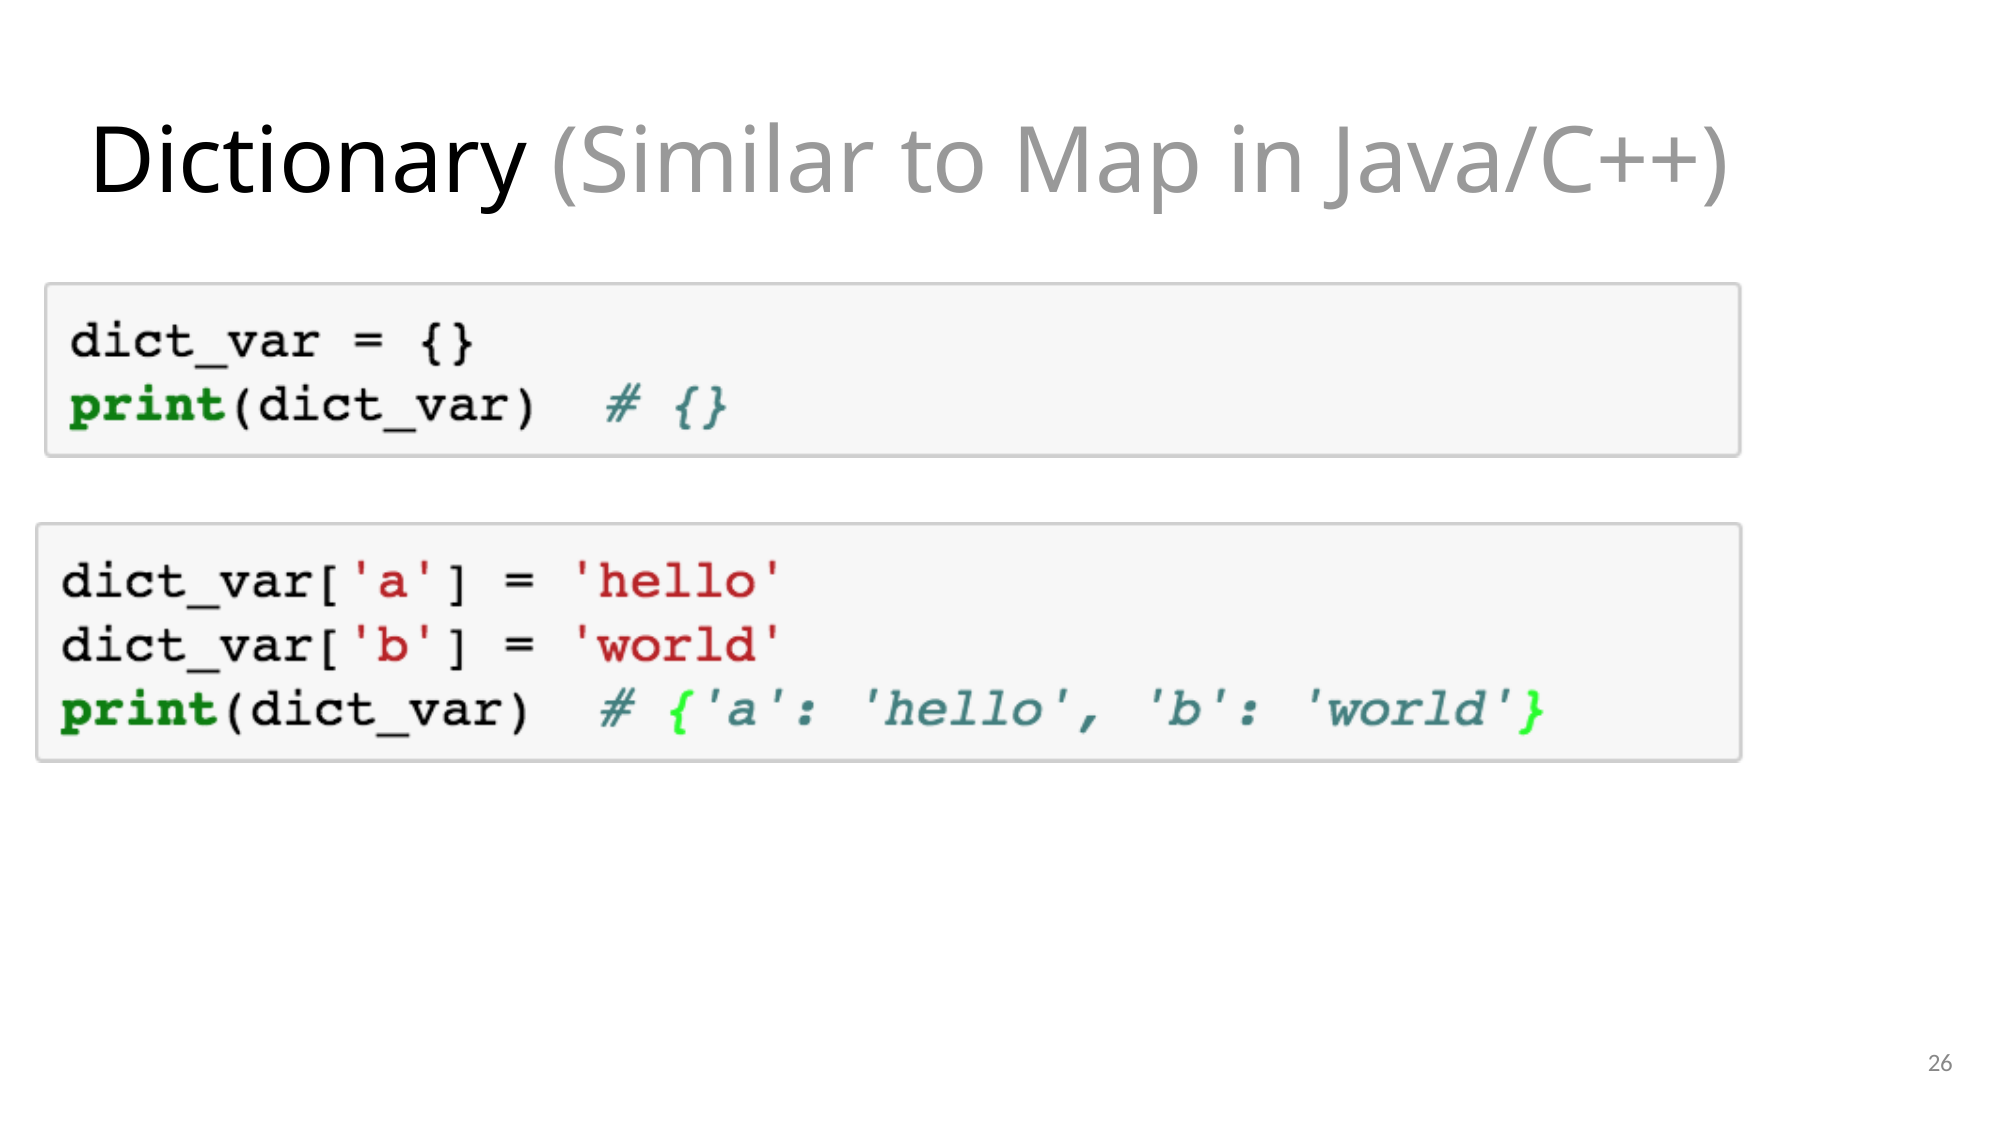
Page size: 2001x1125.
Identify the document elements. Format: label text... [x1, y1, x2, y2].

title Dictionary (Similar to Map in Java/C++) [87, 3, 1879, 289]
picture [35, 522, 1745, 763]
picture [44, 281, 1744, 459]
slide_number 26 [1921, 1050, 1962, 1125]
